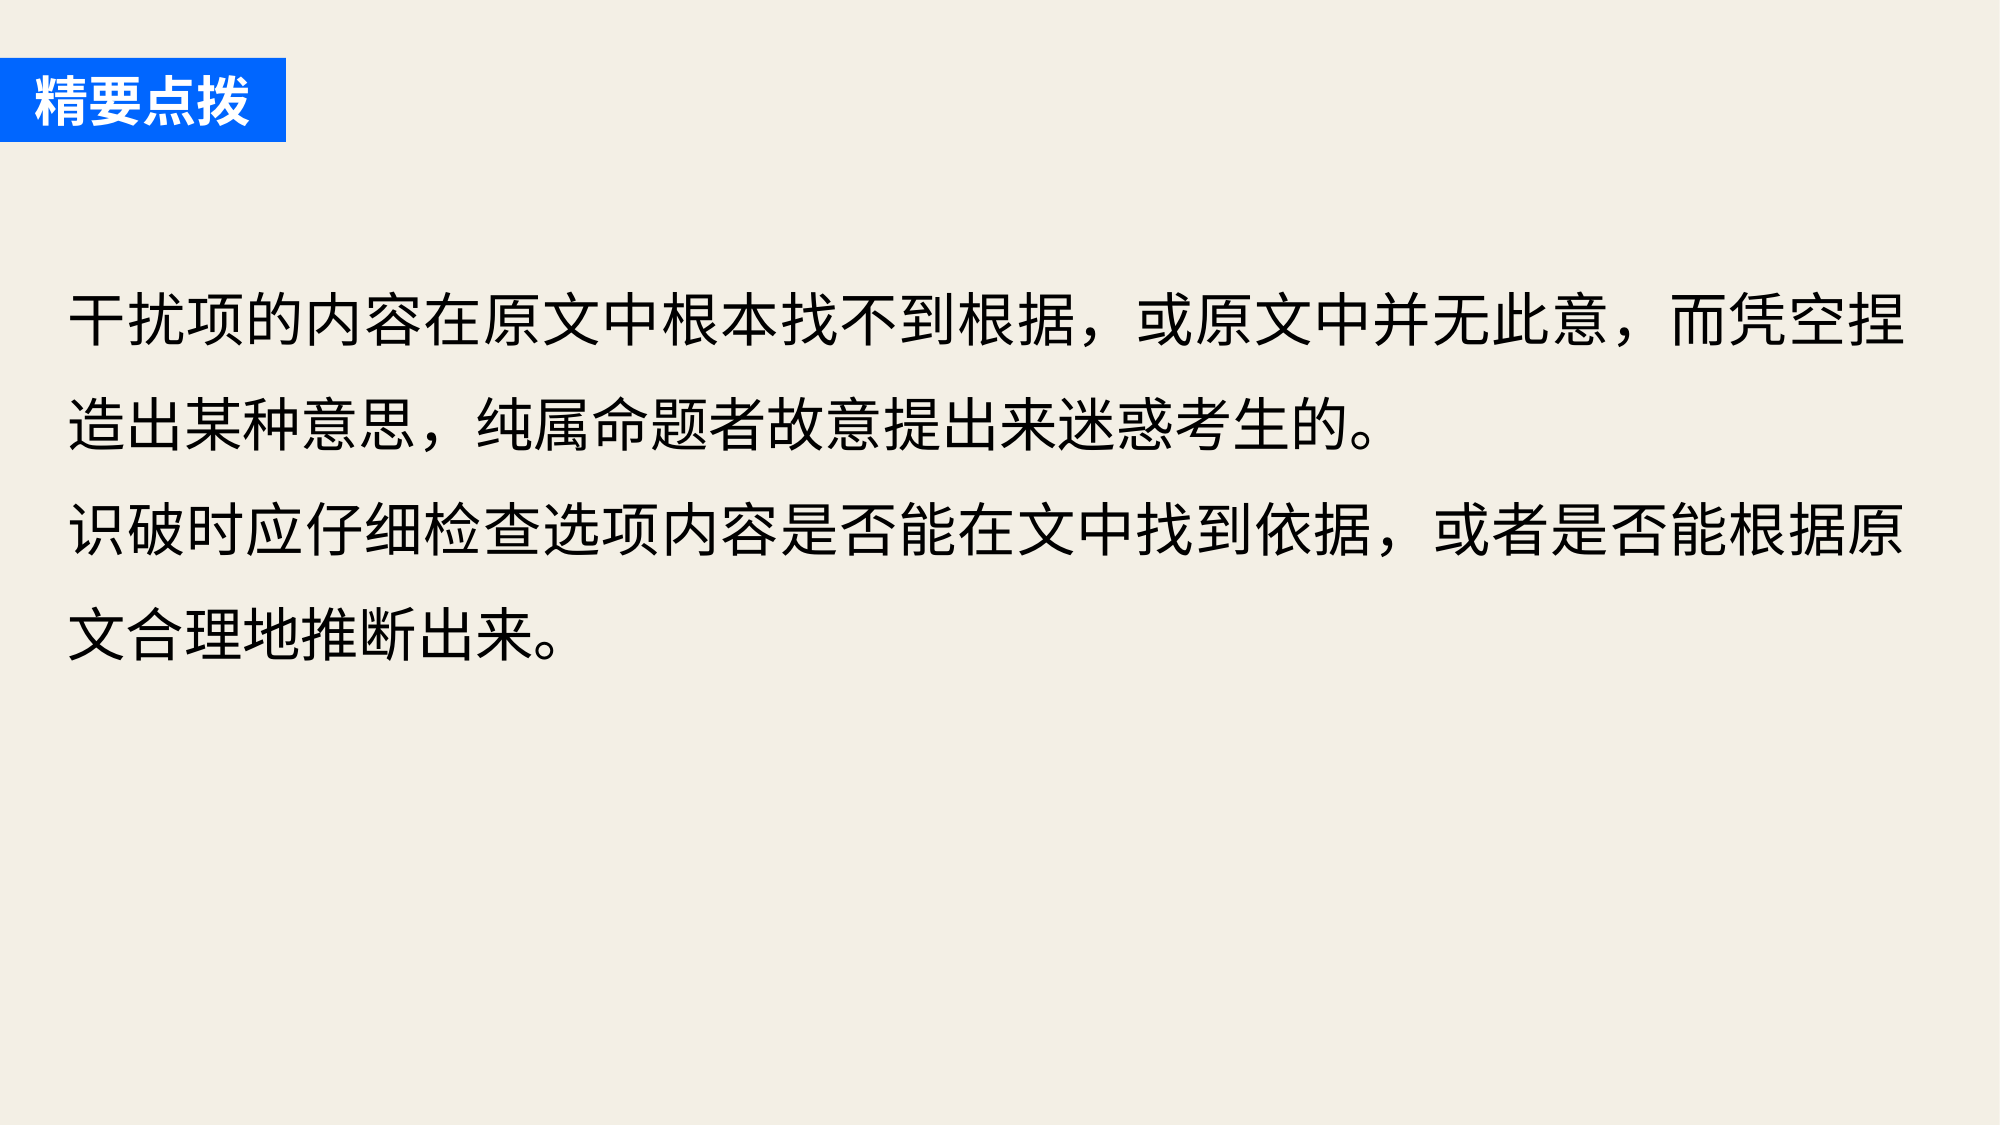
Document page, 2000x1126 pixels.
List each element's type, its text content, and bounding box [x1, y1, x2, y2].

text_box 干扰项的内容在原文中根本找不到根据，或原文中并无此意，而凭空捏造出某种意思，纯属命题者故意提出来迷惑考生的。 识破时应仔细检查选项内容是否能在文中找到依据，或者是否能根据原文合理地推断出来。 [47, 238, 1926, 678]
text_box 精要点拨 [0, 56, 288, 144]
